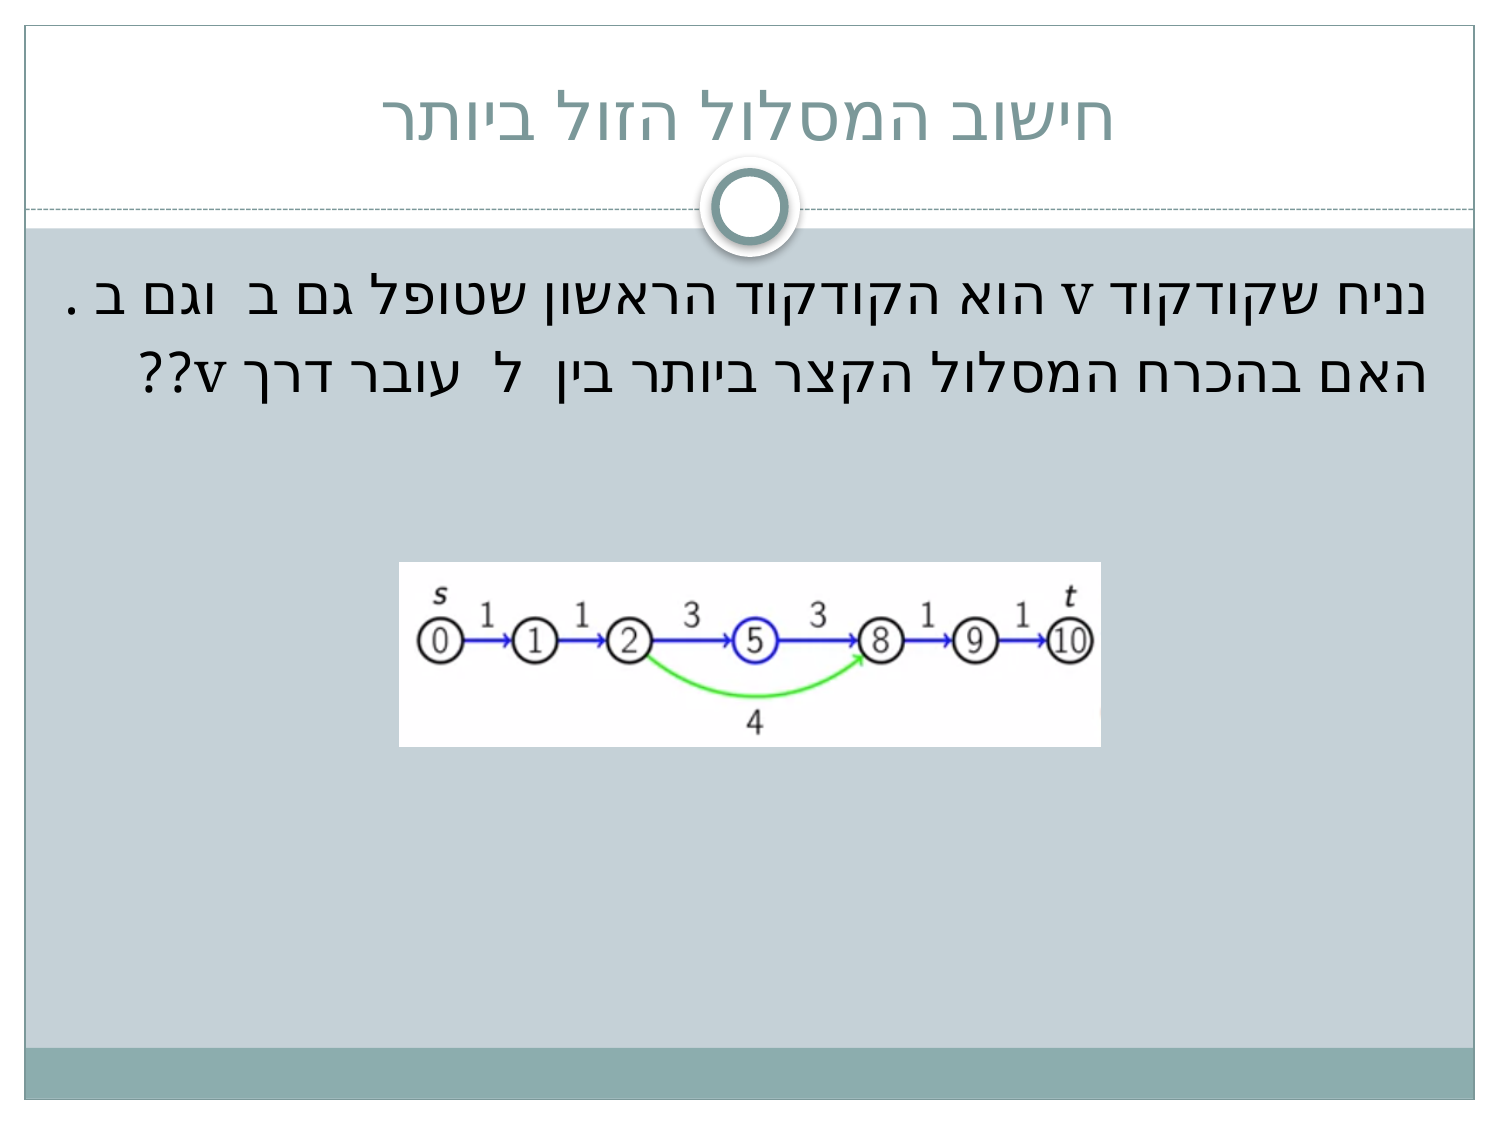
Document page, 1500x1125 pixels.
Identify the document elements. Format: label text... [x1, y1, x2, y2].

picture [399, 562, 1101, 747]
title חישוב המסלול הזול ביותר [49, 37, 1450, 162]
